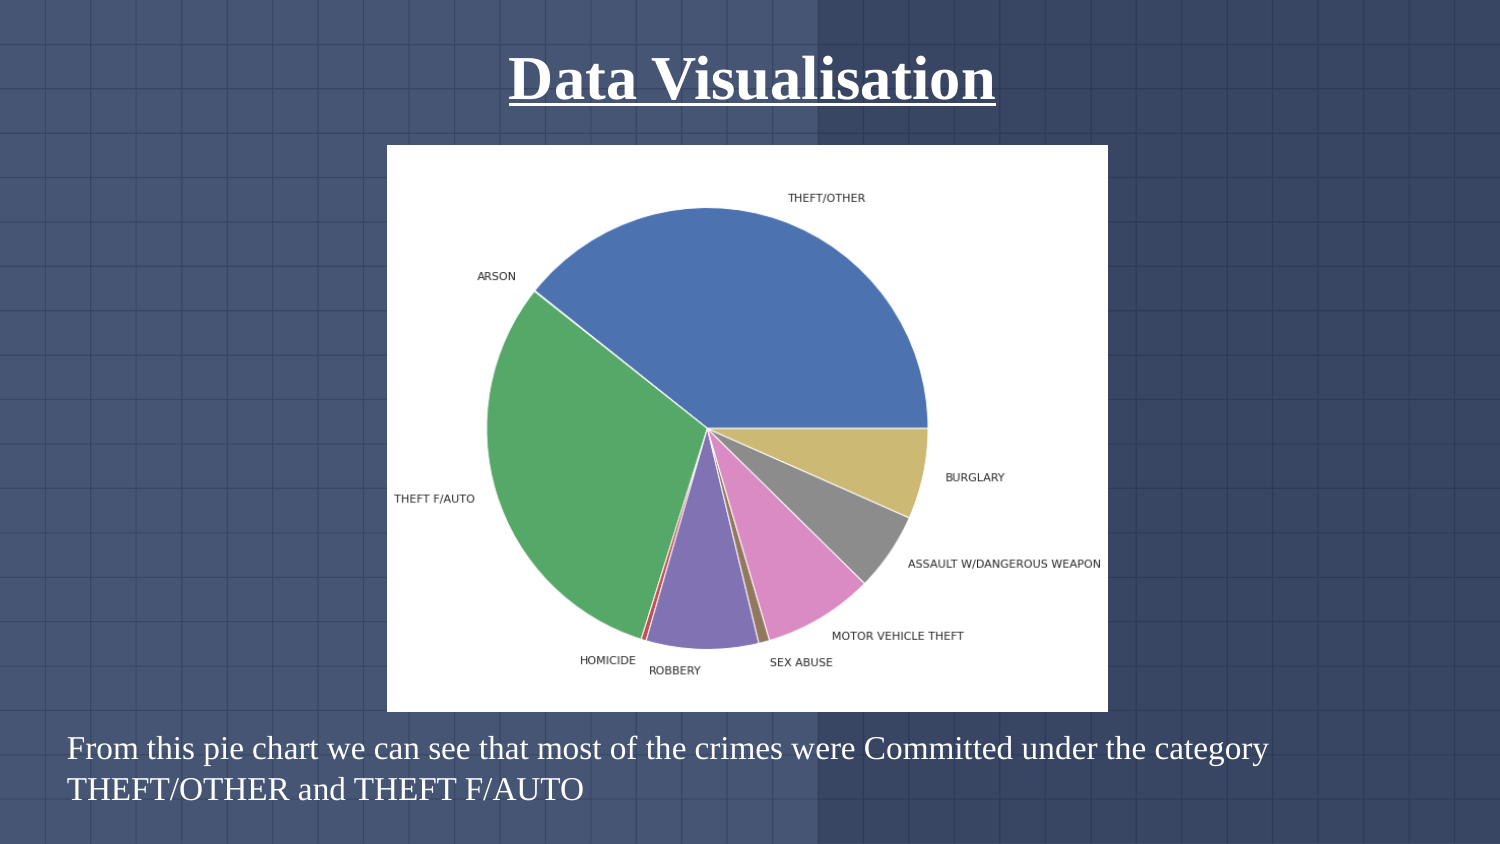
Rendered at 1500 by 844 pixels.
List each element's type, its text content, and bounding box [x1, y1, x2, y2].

text_box From this pie chart we can see that most of the crimes were Committed under the category THEFT/OTHER and THEFT F/AUTO [51, 711, 1452, 822]
picture [387, 145, 1108, 712]
text_box Data Visualisation [493, 21, 1170, 127]
